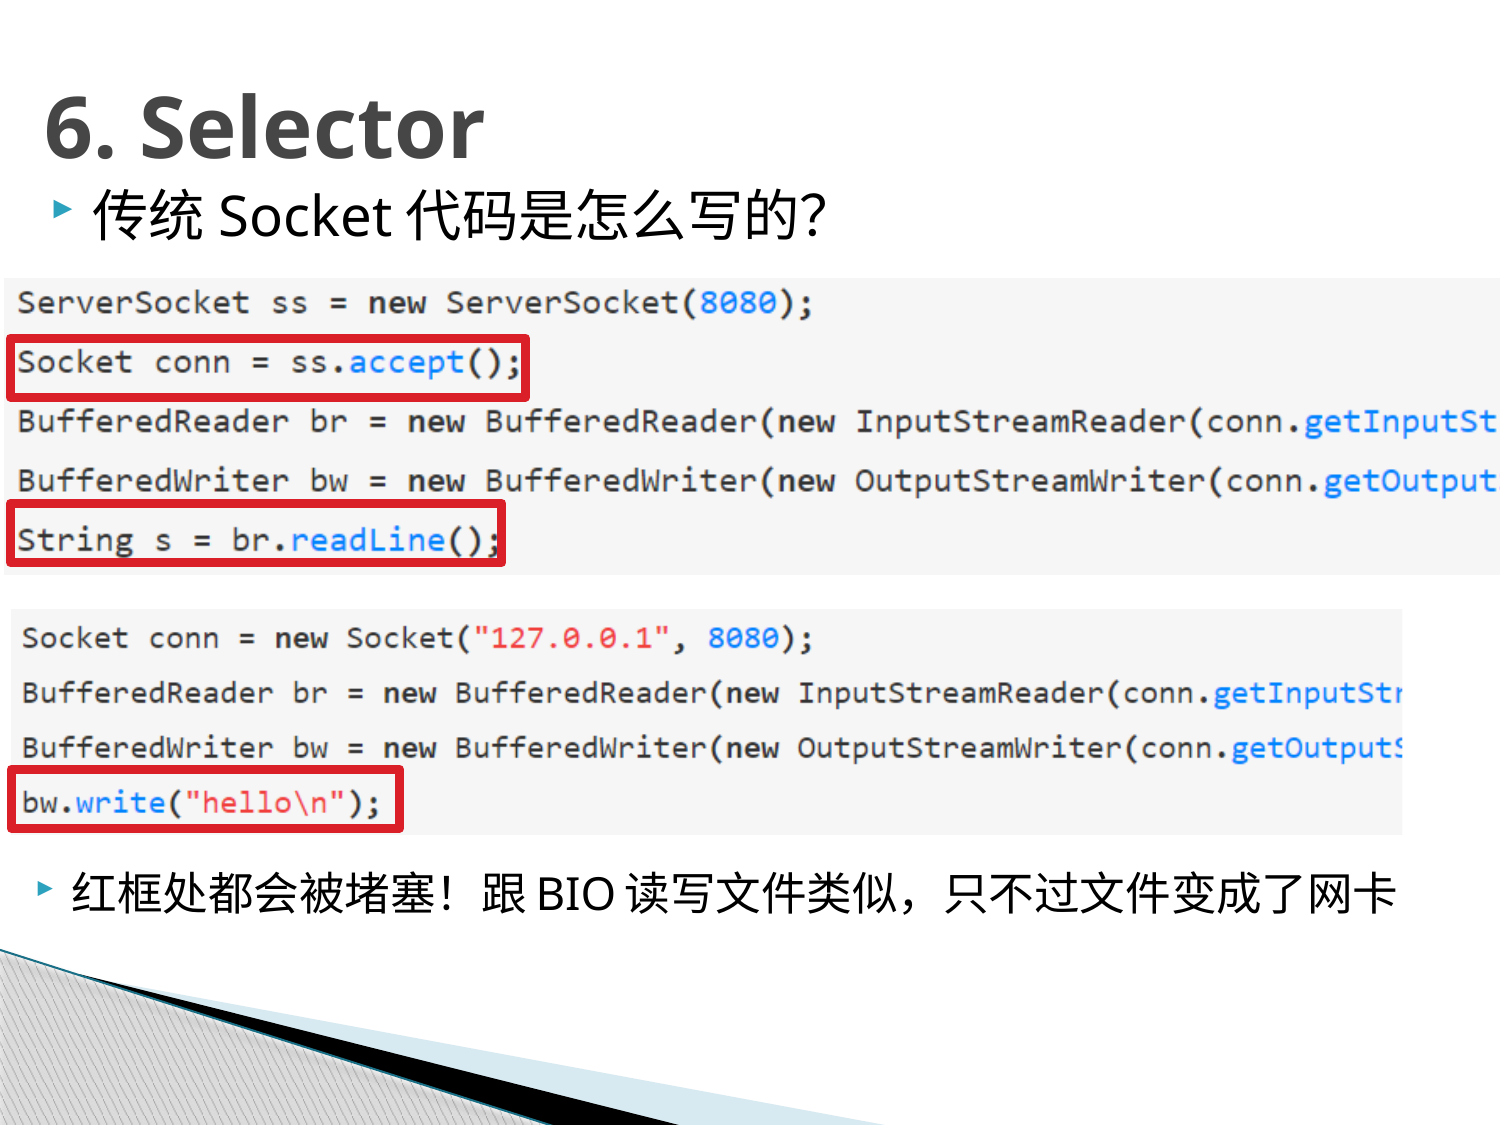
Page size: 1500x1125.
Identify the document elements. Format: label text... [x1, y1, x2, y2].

picture [10, 609, 1404, 835]
picture [4, 278, 1500, 575]
list 传统Socket代码是怎么写的？ [17, 172, 1400, 278]
title 6. Selector [29, 30, 1380, 219]
text_box 红框处都会被堵塞！跟BIO读写文件类似，只不过文件变成了网卡 [4, 857, 1471, 976]
